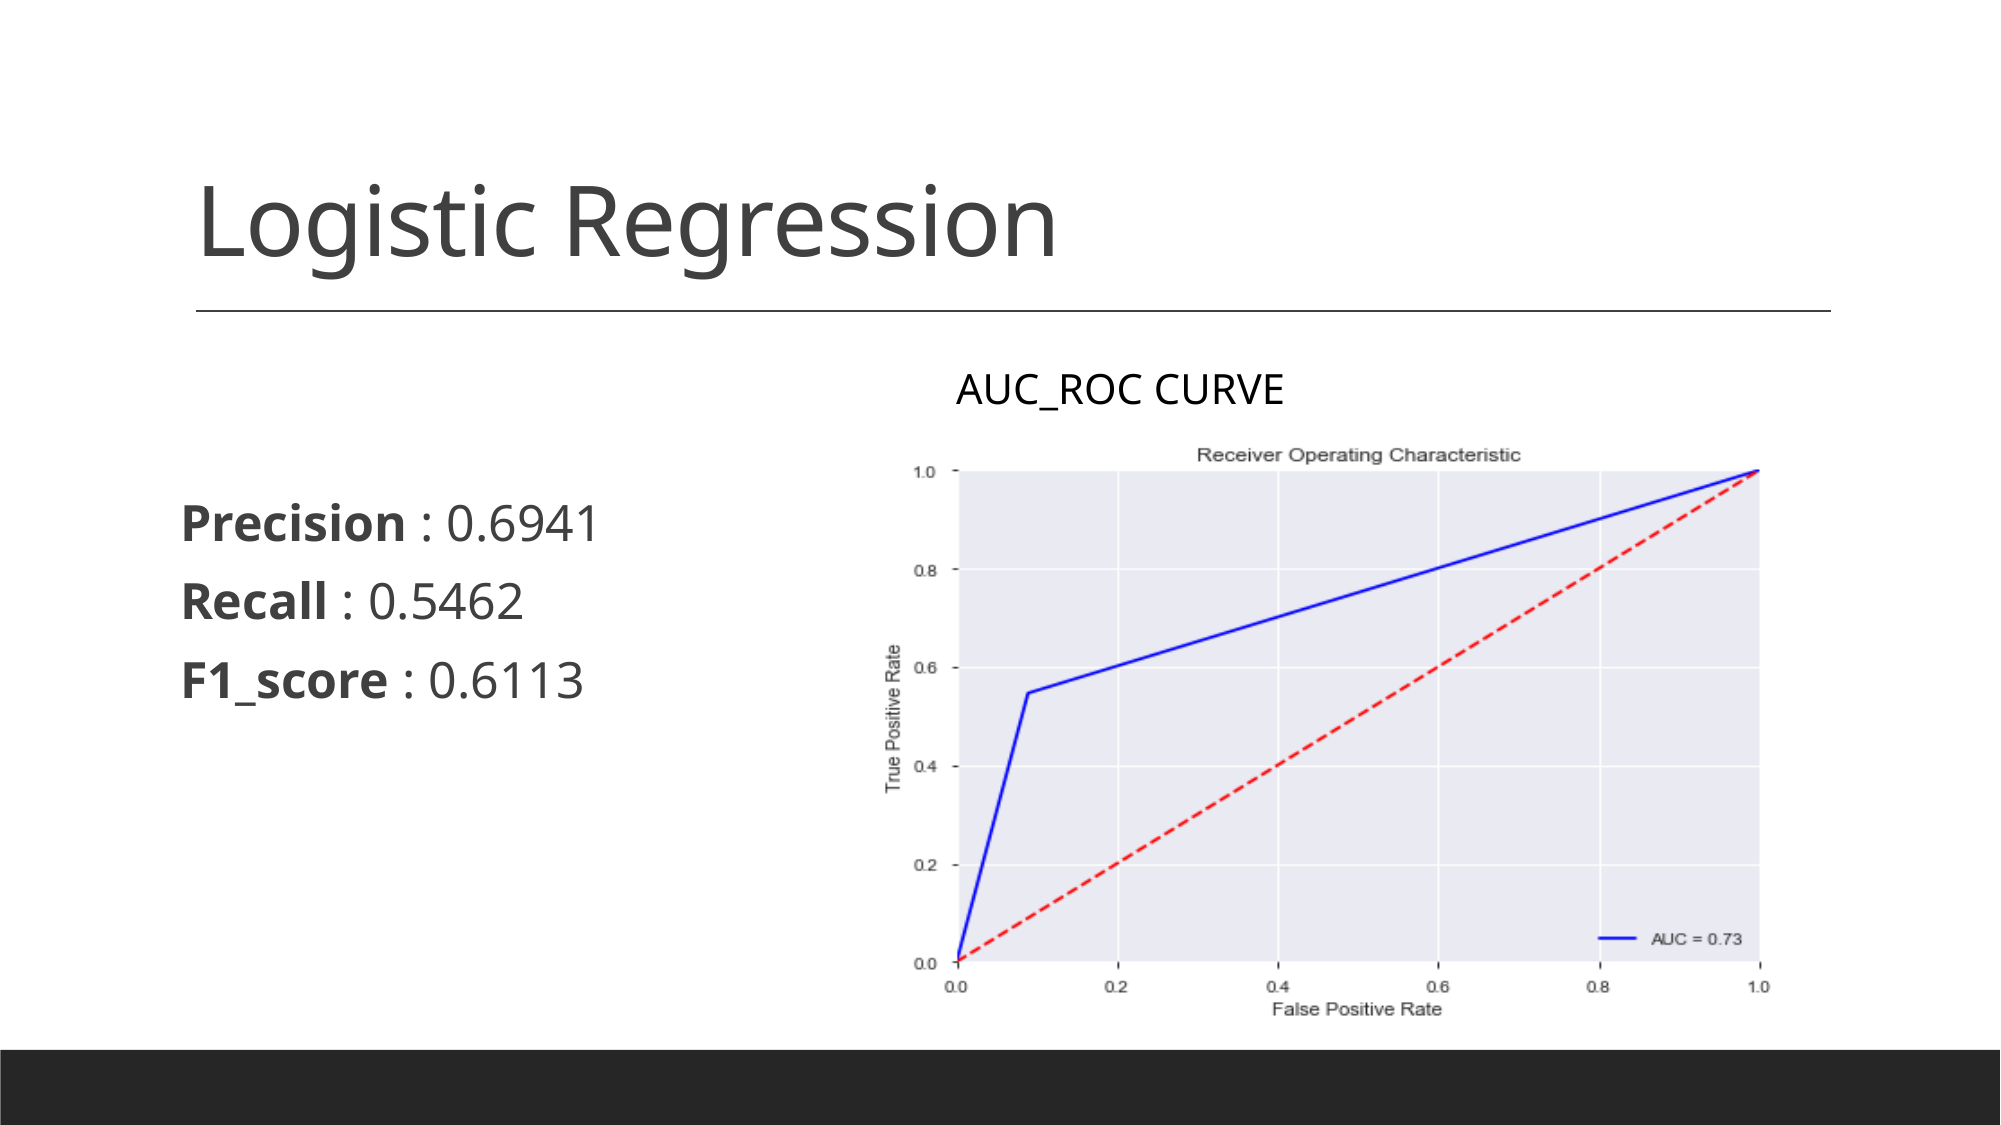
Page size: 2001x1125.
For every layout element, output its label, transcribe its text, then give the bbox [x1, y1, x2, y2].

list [875, 437, 1786, 1030]
list Precision : 0.6941 Recall : 0.5462 F1_score : 0.6113 [180, 485, 872, 963]
list AUC_ROC Curve [941, 332, 1739, 434]
title Logistic Regression [180, 47, 1830, 285]
